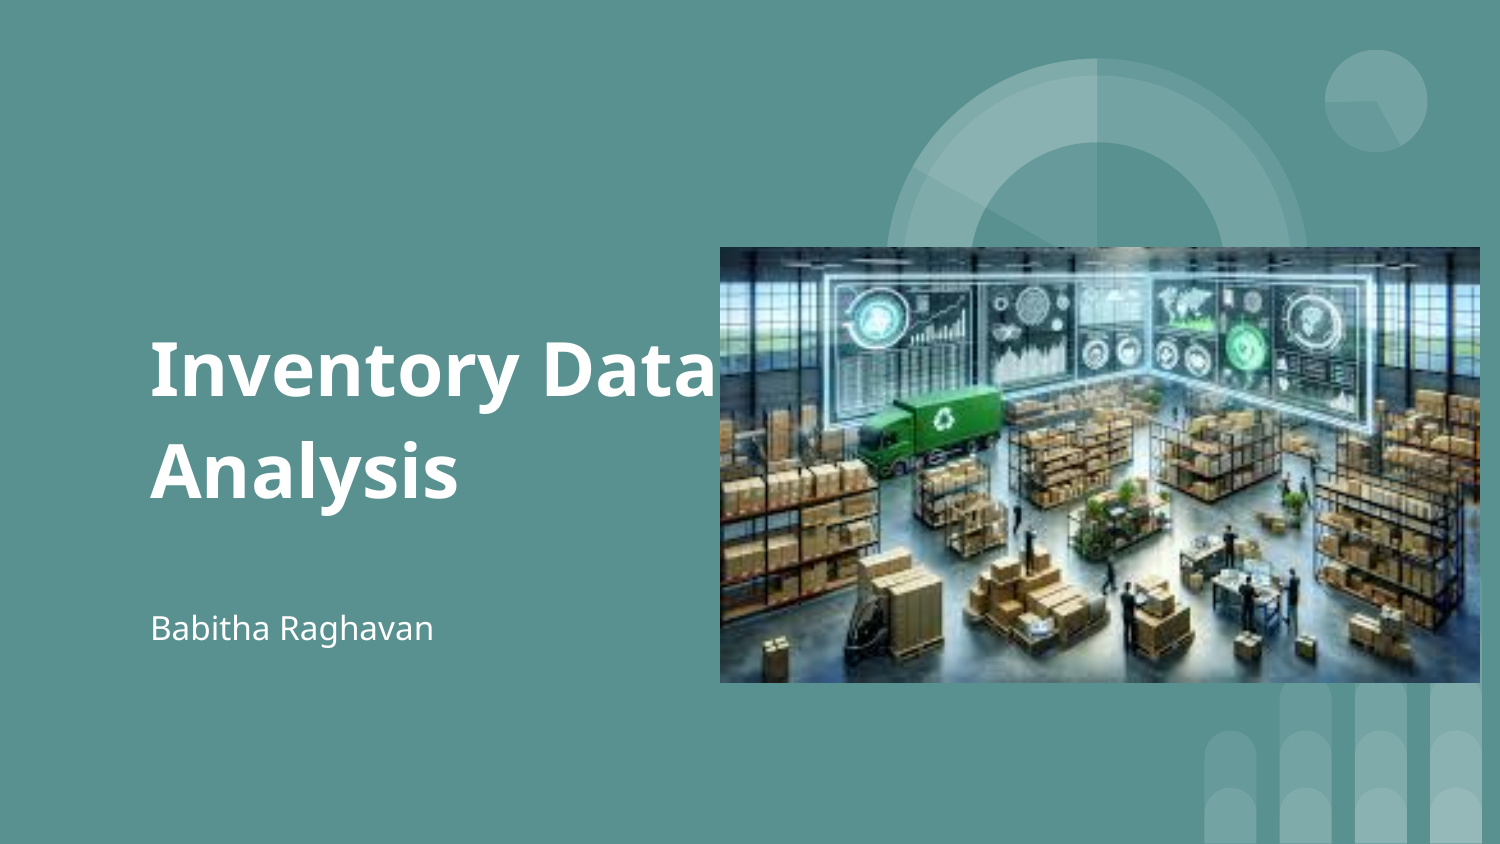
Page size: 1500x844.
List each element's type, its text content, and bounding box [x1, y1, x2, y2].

picture [720, 247, 1481, 683]
subtitle Babitha Raghavan [135, 589, 834, 704]
title Inventory Data Analysis [135, 264, 715, 572]
